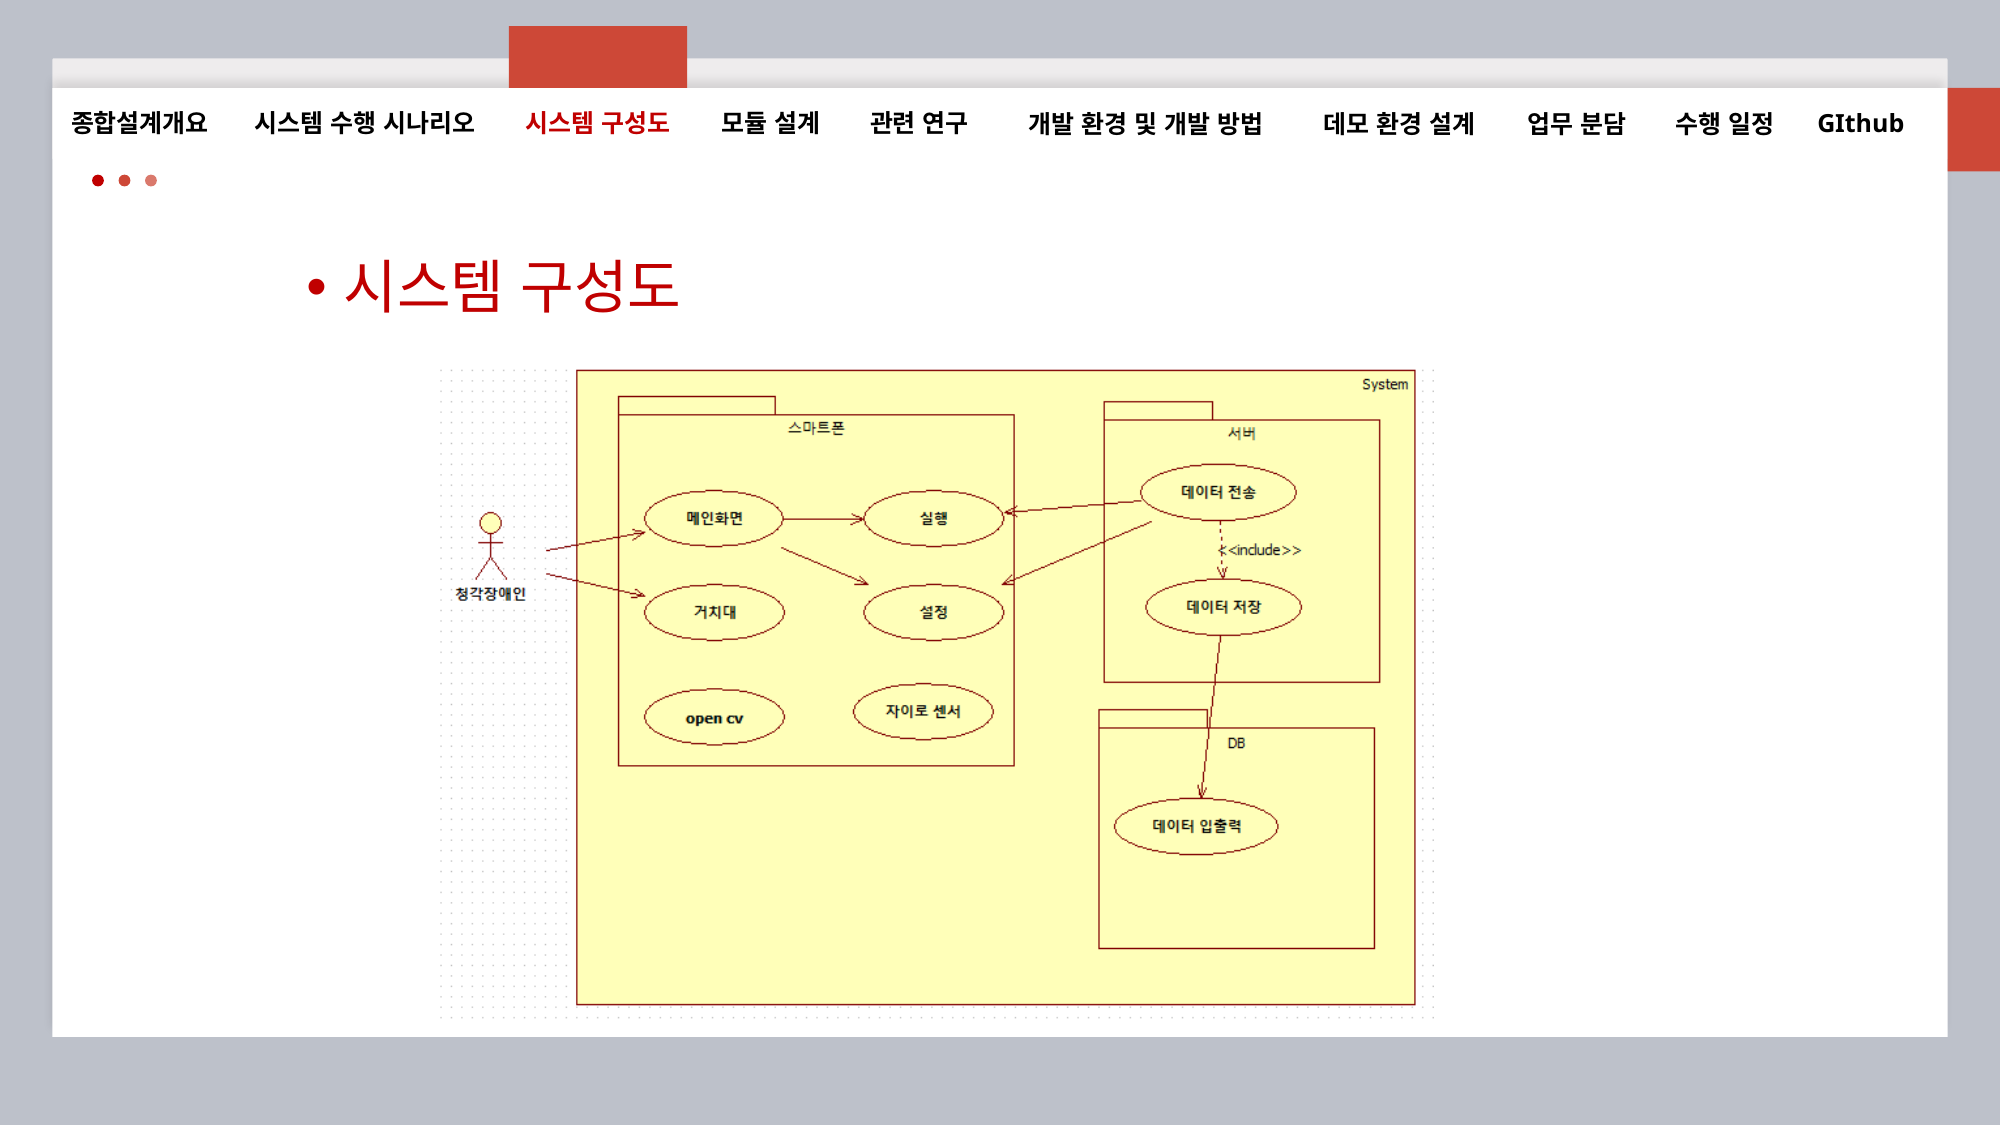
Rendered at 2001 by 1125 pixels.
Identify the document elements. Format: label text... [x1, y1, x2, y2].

text_box 모듈 설계 [706, 99, 836, 145]
text_box [90, 173, 105, 188]
picture [434, 366, 1435, 1025]
text_box 업무 분담 [1513, 101, 1642, 146]
text_box 종합설계개요 [56, 100, 224, 145]
text_box 수행 일정 [1660, 101, 1790, 146]
text_box 시스템 구성도 [510, 99, 686, 145]
text_box 관련 연구 [855, 99, 984, 145]
text_box GIthub [1802, 99, 1920, 145]
text_box 개발 환경 및 개발 방법 [1013, 101, 1279, 146]
text_box [117, 173, 132, 188]
text_box 시스템 구성도 [291, 251, 1642, 1025]
text_box 데모 환경 설계 [1309, 101, 1491, 146]
text_box 시스템 수행 시나리오 [239, 99, 491, 145]
text_box [143, 173, 158, 188]
text_box [1947, 87, 2000, 172]
text_box [508, 25, 688, 89]
